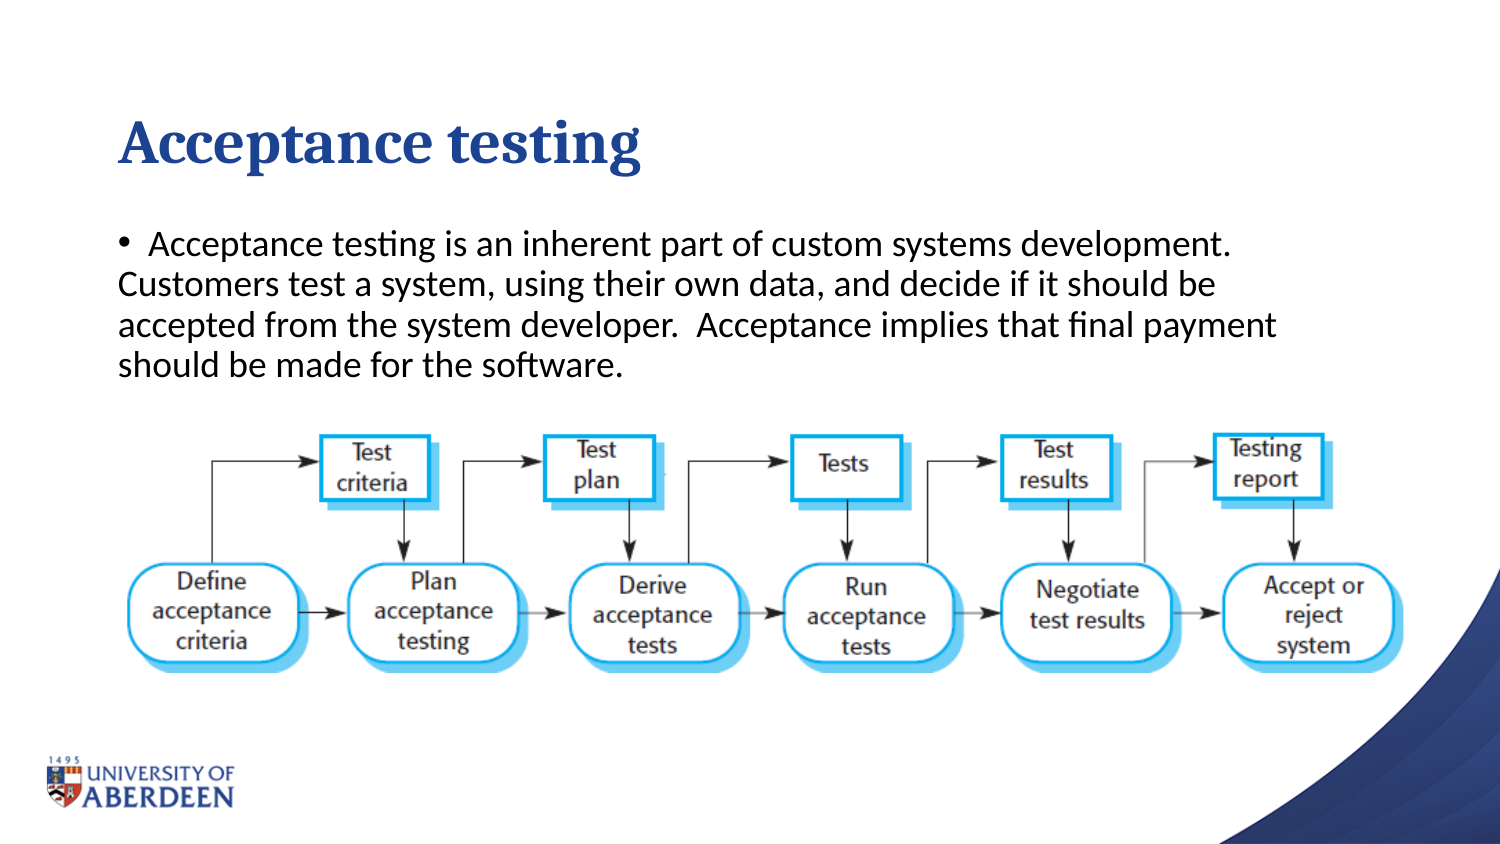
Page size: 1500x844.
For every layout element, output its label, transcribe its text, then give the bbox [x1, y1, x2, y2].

list Acceptance testing is an inherent part of custom systems development. Customers test a system, using their own data, and decide if it should be accepted from the system developer. Acceptance implies that final payment should be made for the software. [103, 216, 1372, 707]
picture [0, 0, 1500, 844]
title Acceptance testing [103, 91, 1372, 196]
